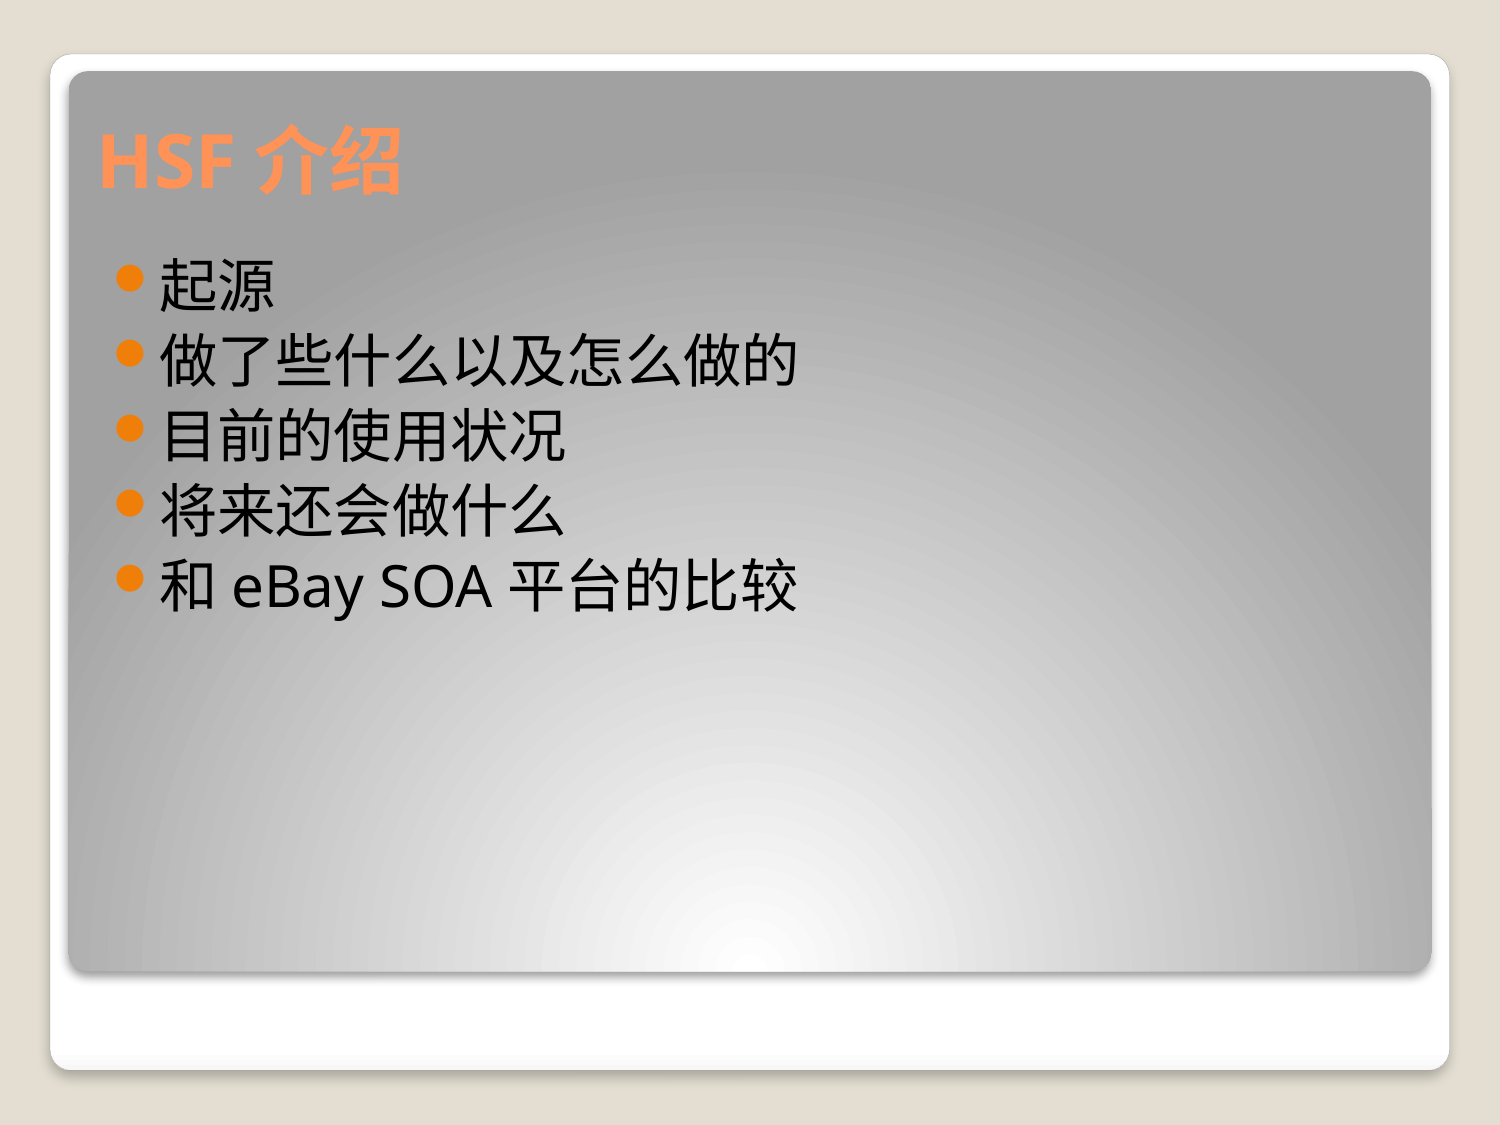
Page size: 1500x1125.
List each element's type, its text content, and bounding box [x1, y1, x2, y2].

list 起源 做了些什么以及怎么做的 目前的使用状况 将来还会做什么 和eBay SOA平台的比较 [82, 234, 1425, 961]
title HSF介绍 [82, 88, 1425, 211]
